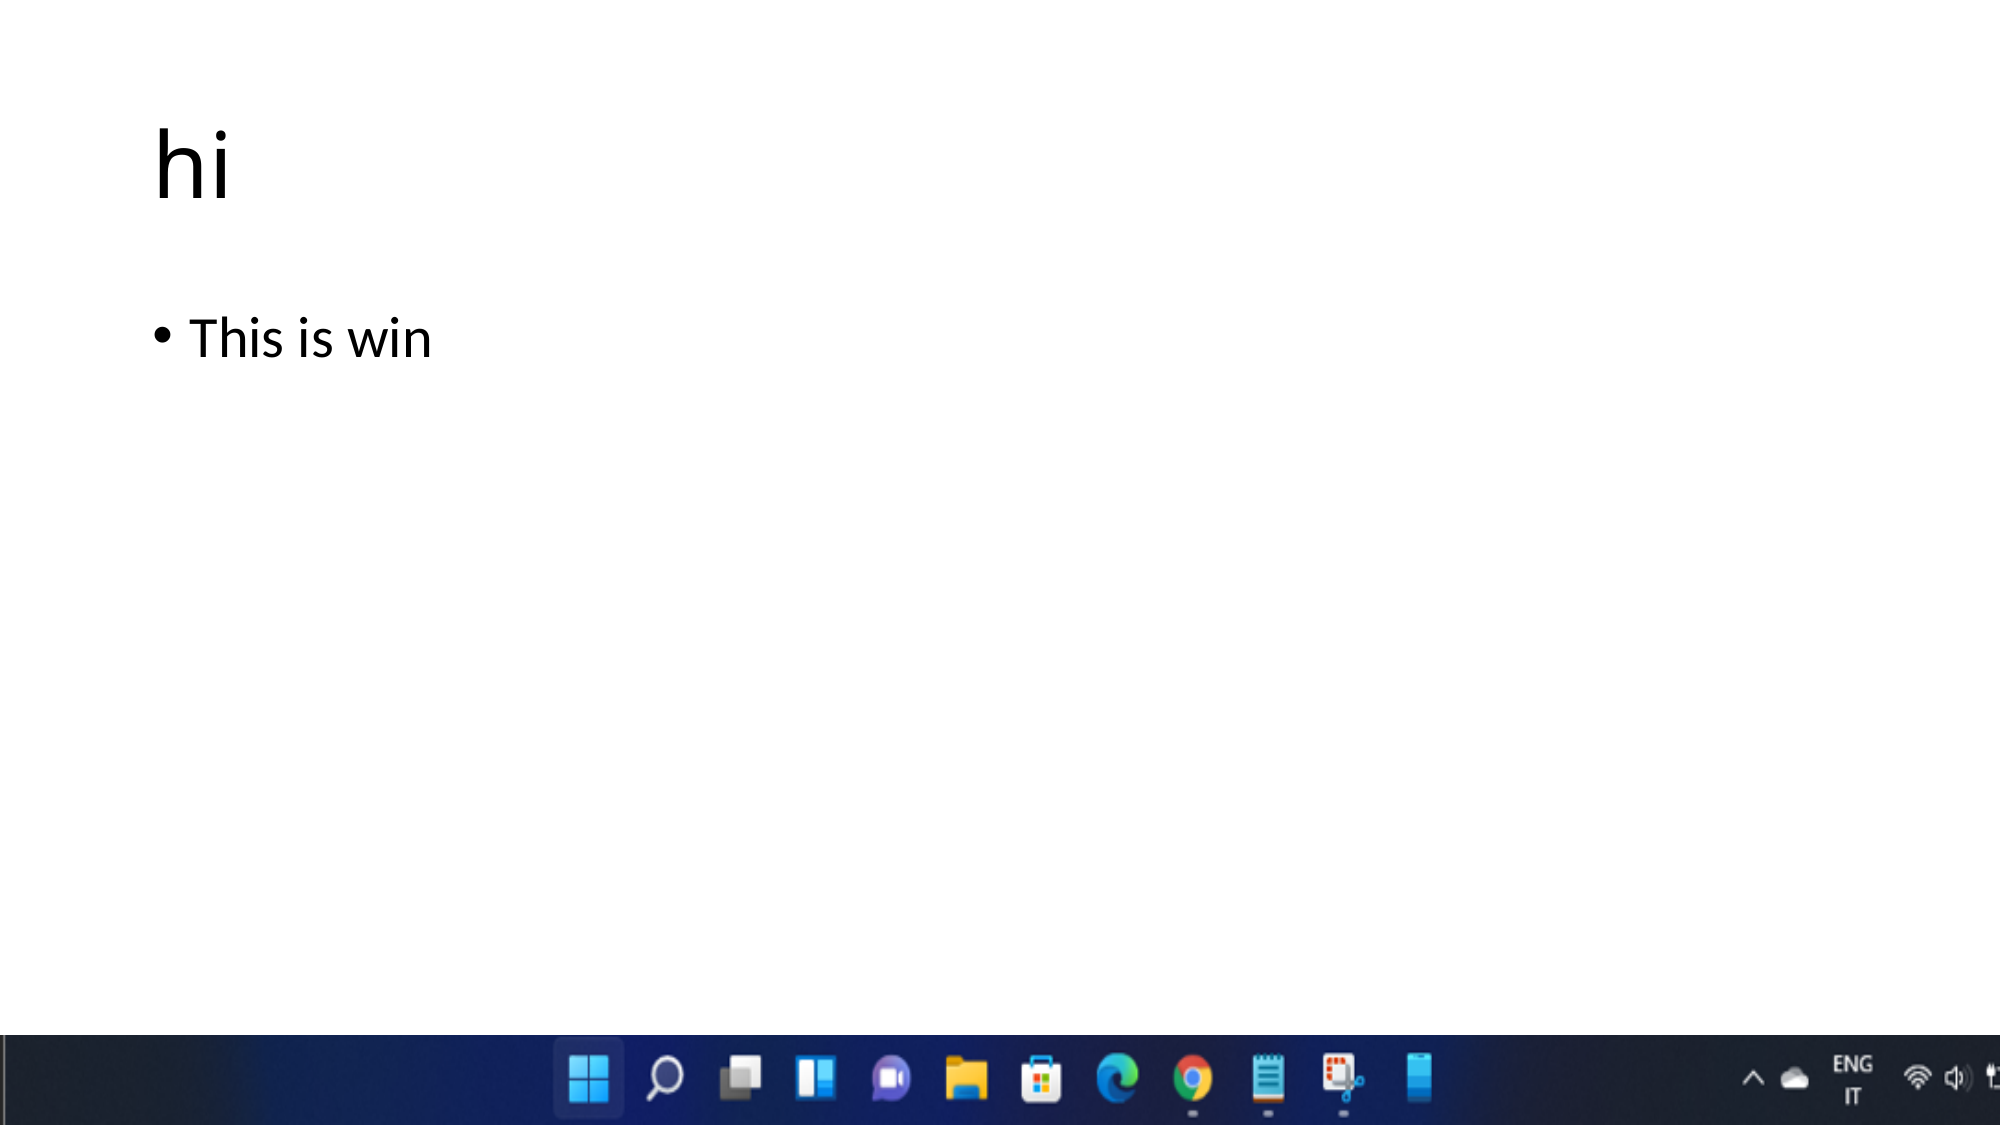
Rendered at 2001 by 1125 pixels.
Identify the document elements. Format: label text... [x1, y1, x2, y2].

list This is win [137, 299, 1863, 1014]
picture [0, 1035, 2000, 1125]
title hi [137, 59, 1863, 278]
